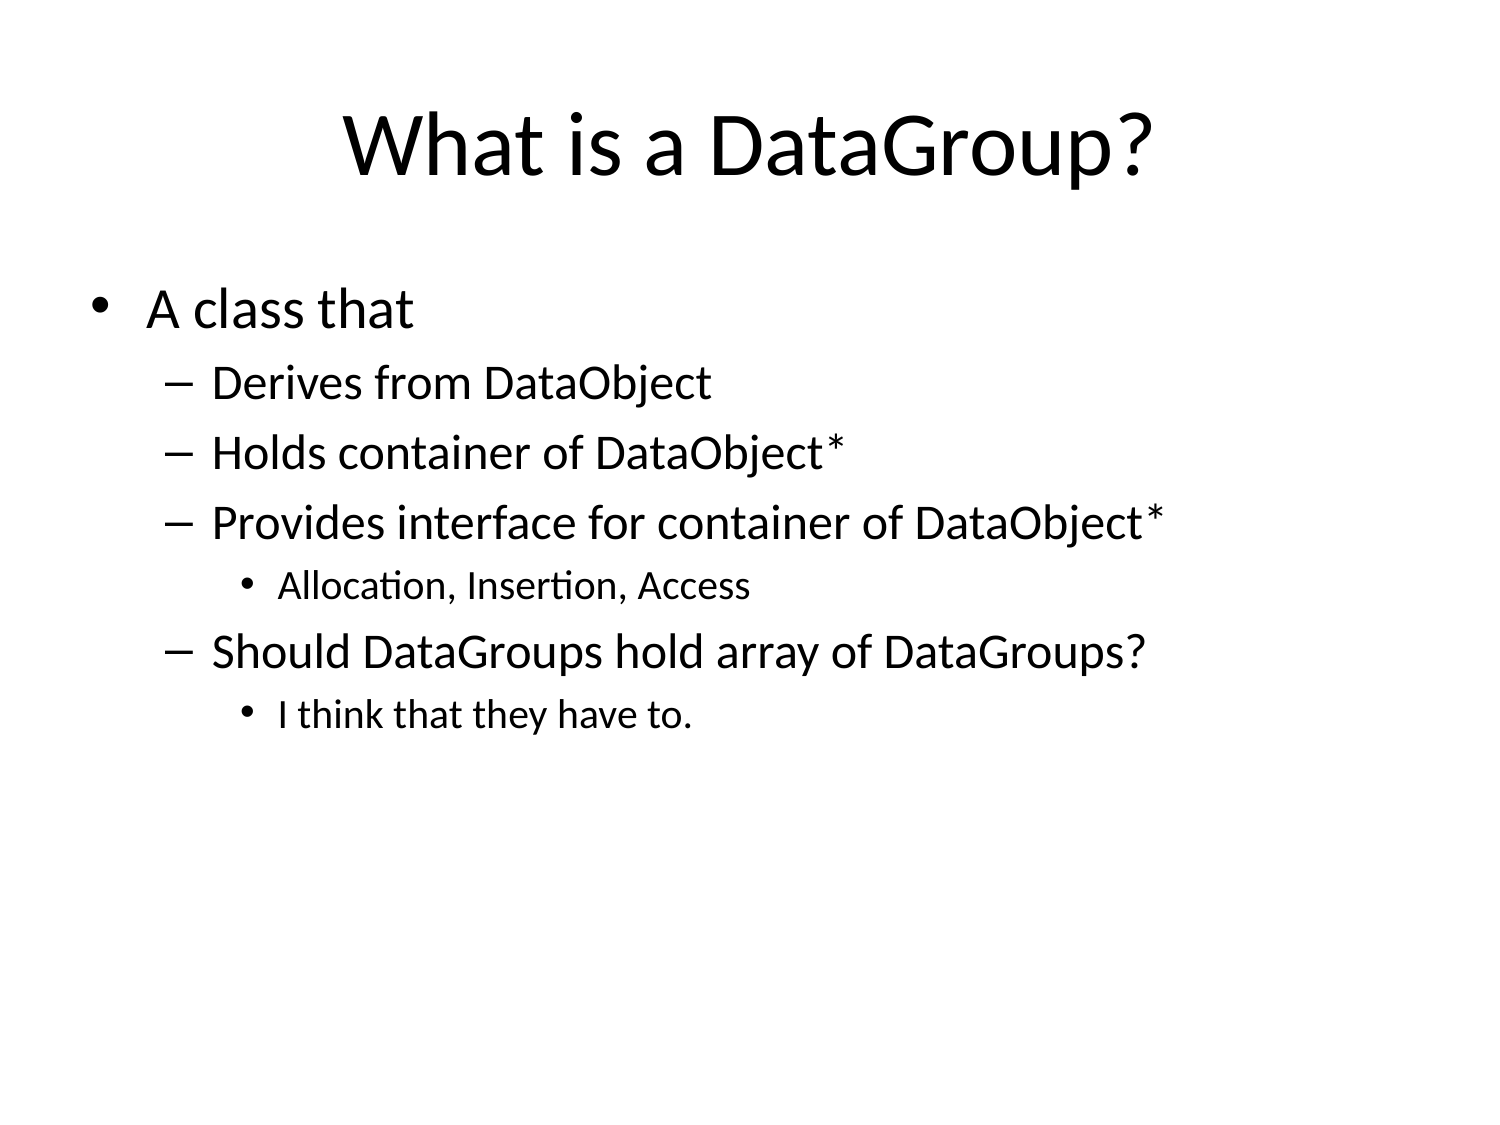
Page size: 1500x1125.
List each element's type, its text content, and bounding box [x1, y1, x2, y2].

title What is a DataGroup? [75, 45, 1425, 233]
list A class that Derives from DataObject Holds container of DataObject* Provides interface for container of DataObject* Allocation, Insertion, Access Should DataGroups hold array of DataGroups? I think that they have to. [75, 262, 1401, 1005]
